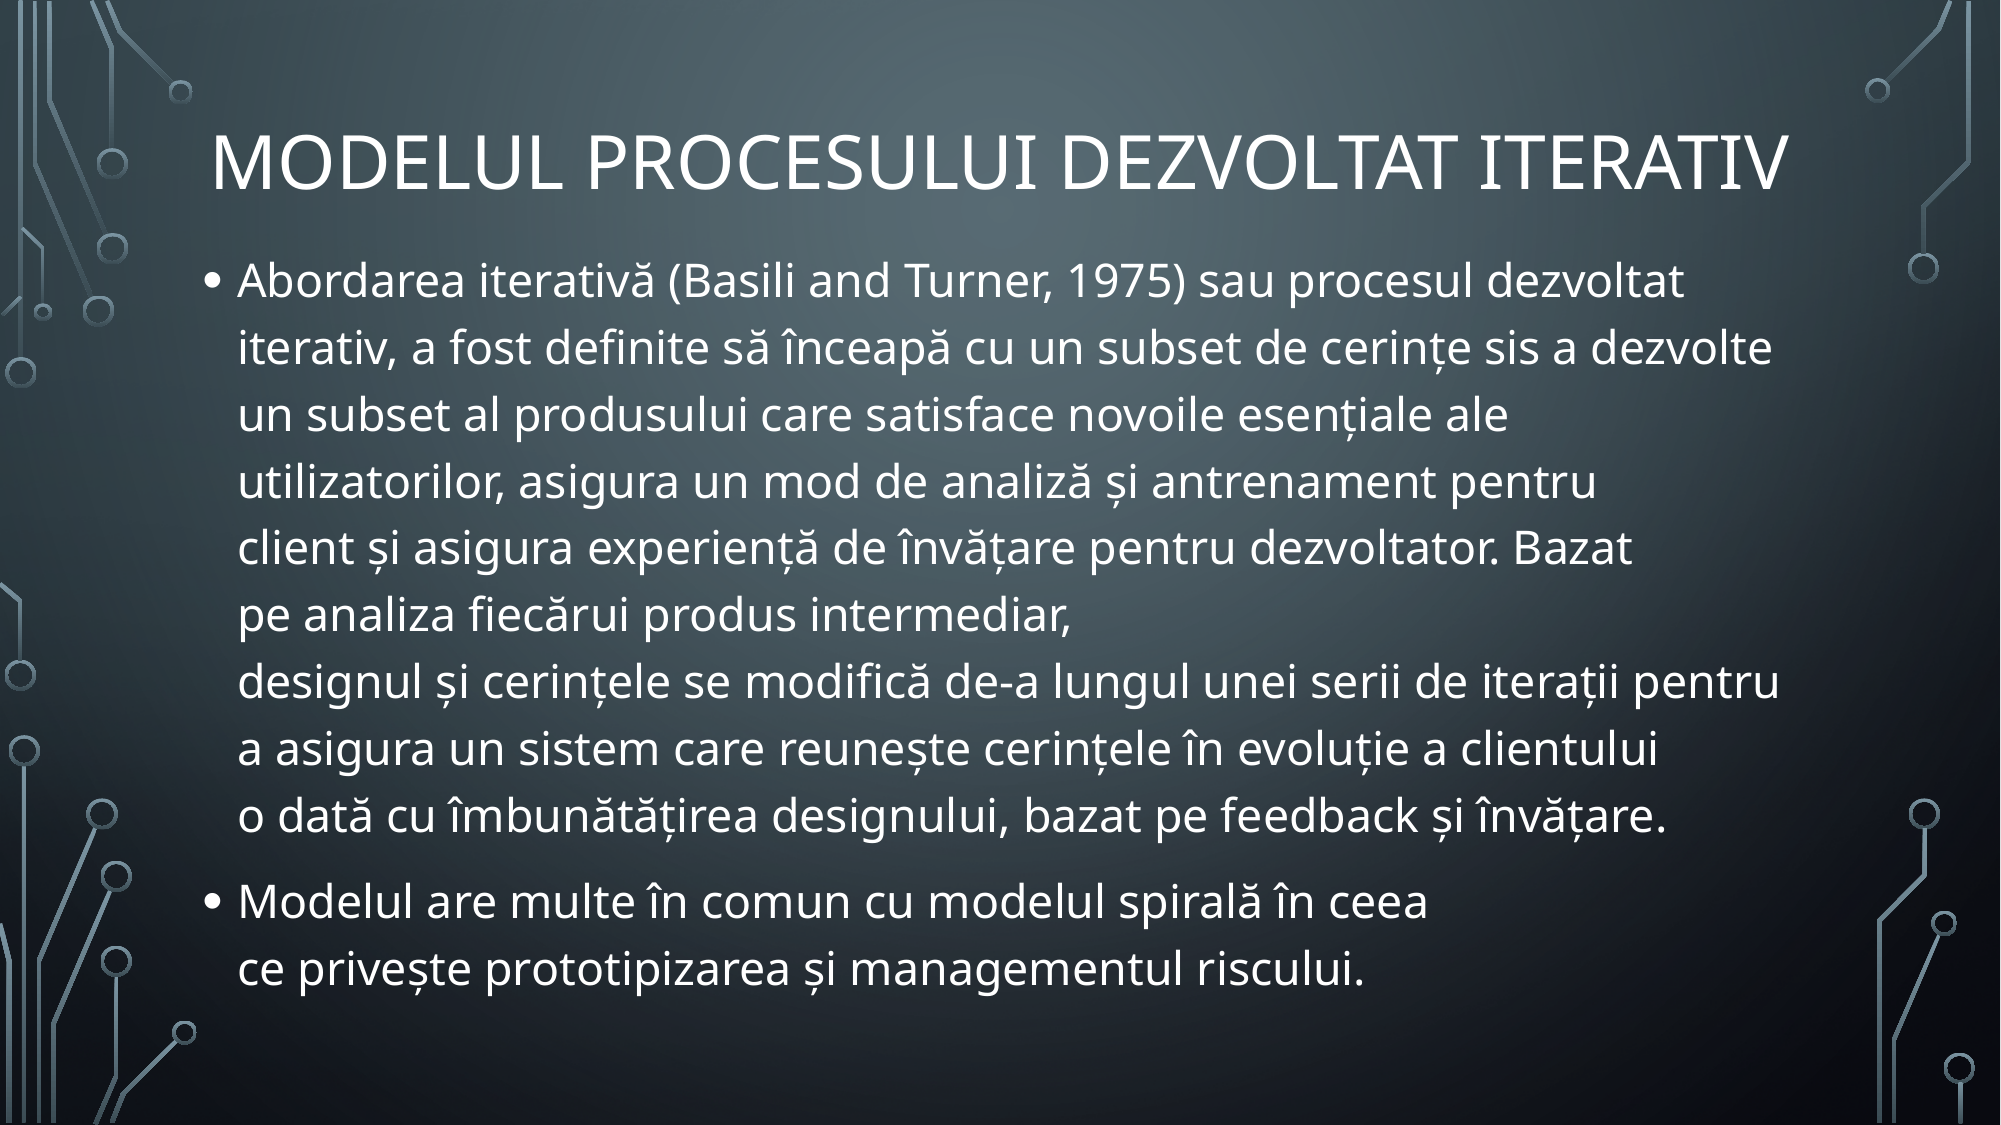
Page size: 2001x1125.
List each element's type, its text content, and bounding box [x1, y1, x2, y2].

title MODELUL PROCESULUI DEZVOLTAT ITERATIV [187, 101, 1813, 229]
list Abordarea iterativă (Basili and Turner, 1975) sau procesul dezvoltat iterativ, a fost definite să înceapă cu un subset de cerințe sis a dezvolte un subset al produsului care satisface novoile esențiale ale utilizatorilor, asigura un mod de analiză și antrenament pentru client și asigura experiență de învățare pentru dezvoltator. Bazat pe analiza fiecărui produs intermediar, designul și cerințele se modifică de-a lungul unei serii de iterații pentru a asigura un sistem care reunește cerințele în evoluție a clientului o dată cu îmbunătățirea designului, bazat pe feedback și învățare. Modelul are multe în comun cu modelul spirală în ceea ce privește prototipizarea și managementul riscului. [187, 232, 1813, 1028]
